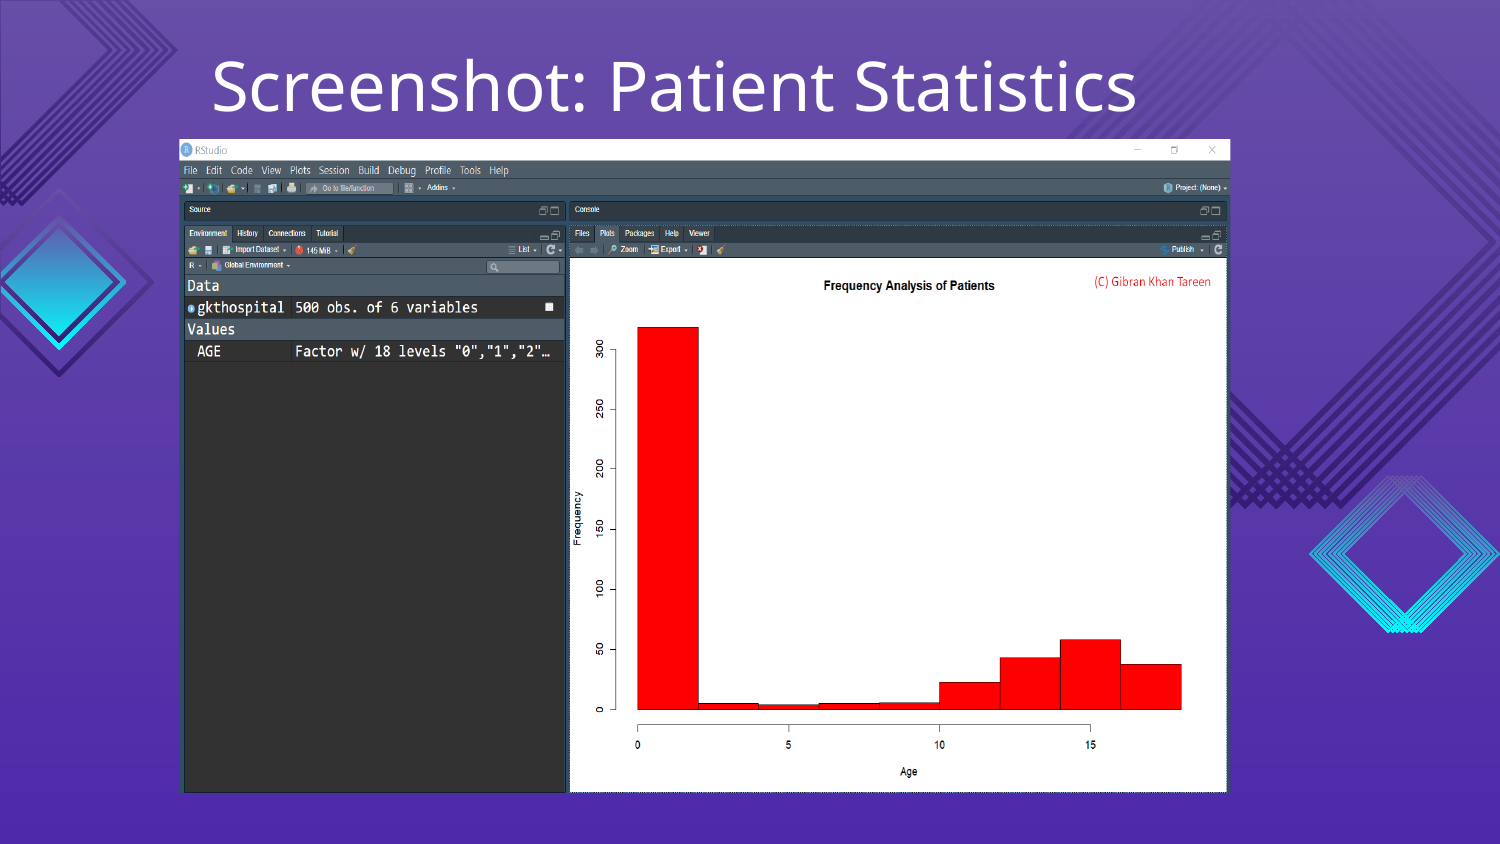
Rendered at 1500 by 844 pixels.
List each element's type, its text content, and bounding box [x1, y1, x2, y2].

picture [178, 139, 1231, 795]
title Screenshot: Patient Statistics [195, 27, 1361, 122]
